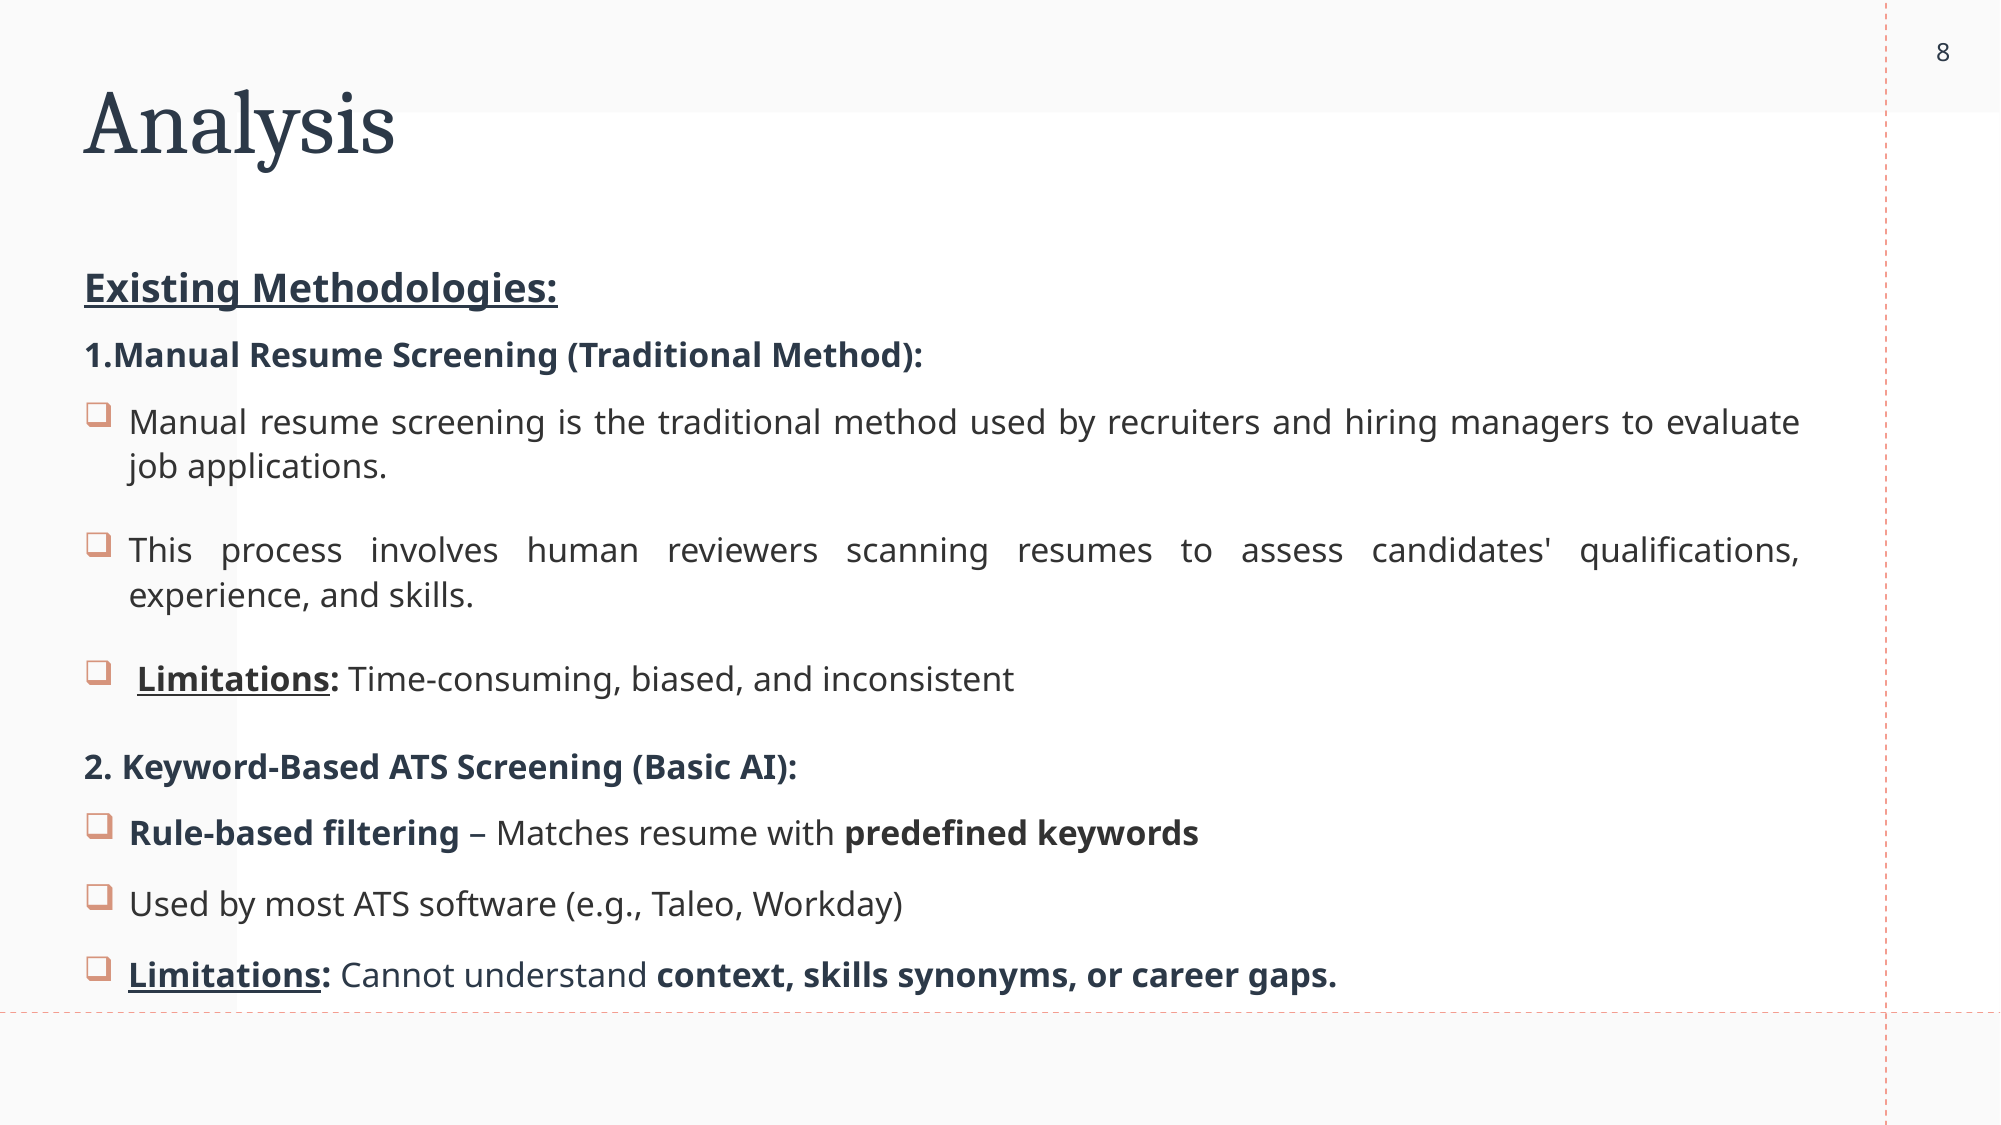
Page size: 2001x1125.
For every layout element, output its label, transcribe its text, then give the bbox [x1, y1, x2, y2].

slide_number 8 [1886, 0, 2000, 110]
title Analysis [68, 23, 1794, 225]
list Existing Methodologies: 1.Manual Resume Screening (Traditional Method): Manual resume screening is the traditional method used by recruiters and hiring managers to evaluate job applications. This process involves human reviewers scanning resumes to assess candidates' qualifications, experience, and skills. Limitations: Time-consuming, biased, and inconsistent 2. Keyword-Based ATS Screening (Basic AI): Rule-based filtering – Matches resume with predefined keywords Used by most ATS software (e.g., Taleo, Workday) Limitations: Cannot understand context, skills synonyms, or career gaps. [68, 250, 1816, 1008]
